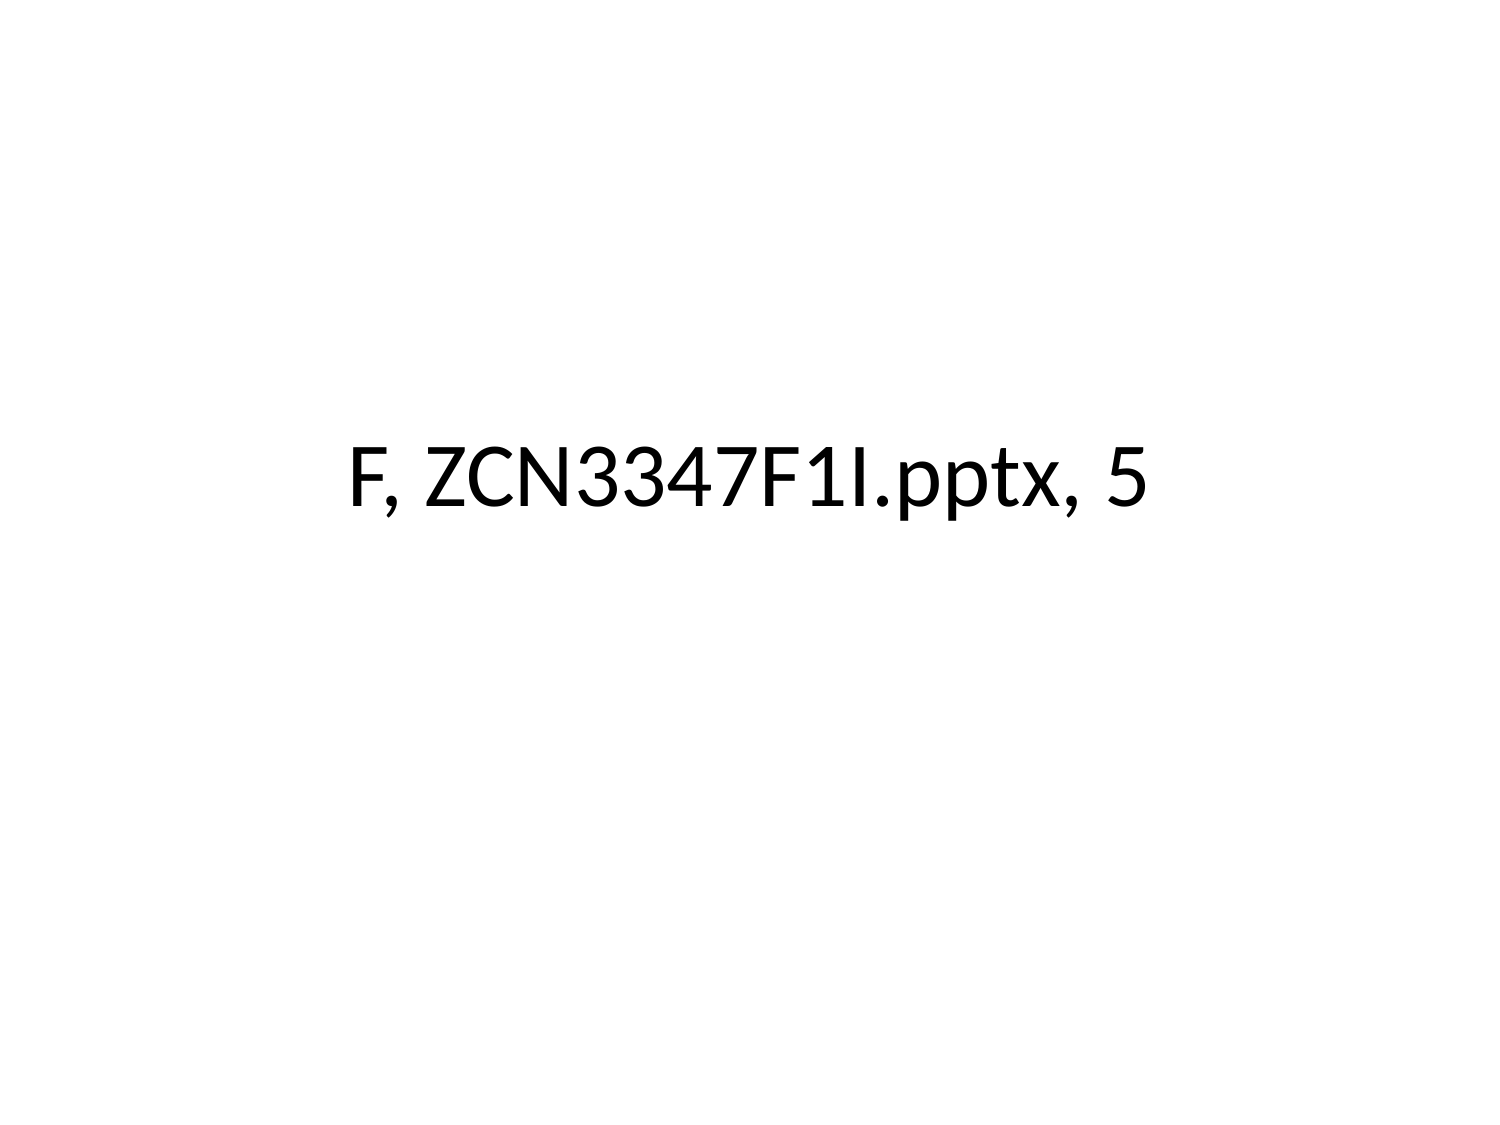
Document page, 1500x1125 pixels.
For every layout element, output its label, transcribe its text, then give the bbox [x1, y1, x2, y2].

title F, ZCN3347F1I.pptx, 5 [112, 349, 1388, 591]
